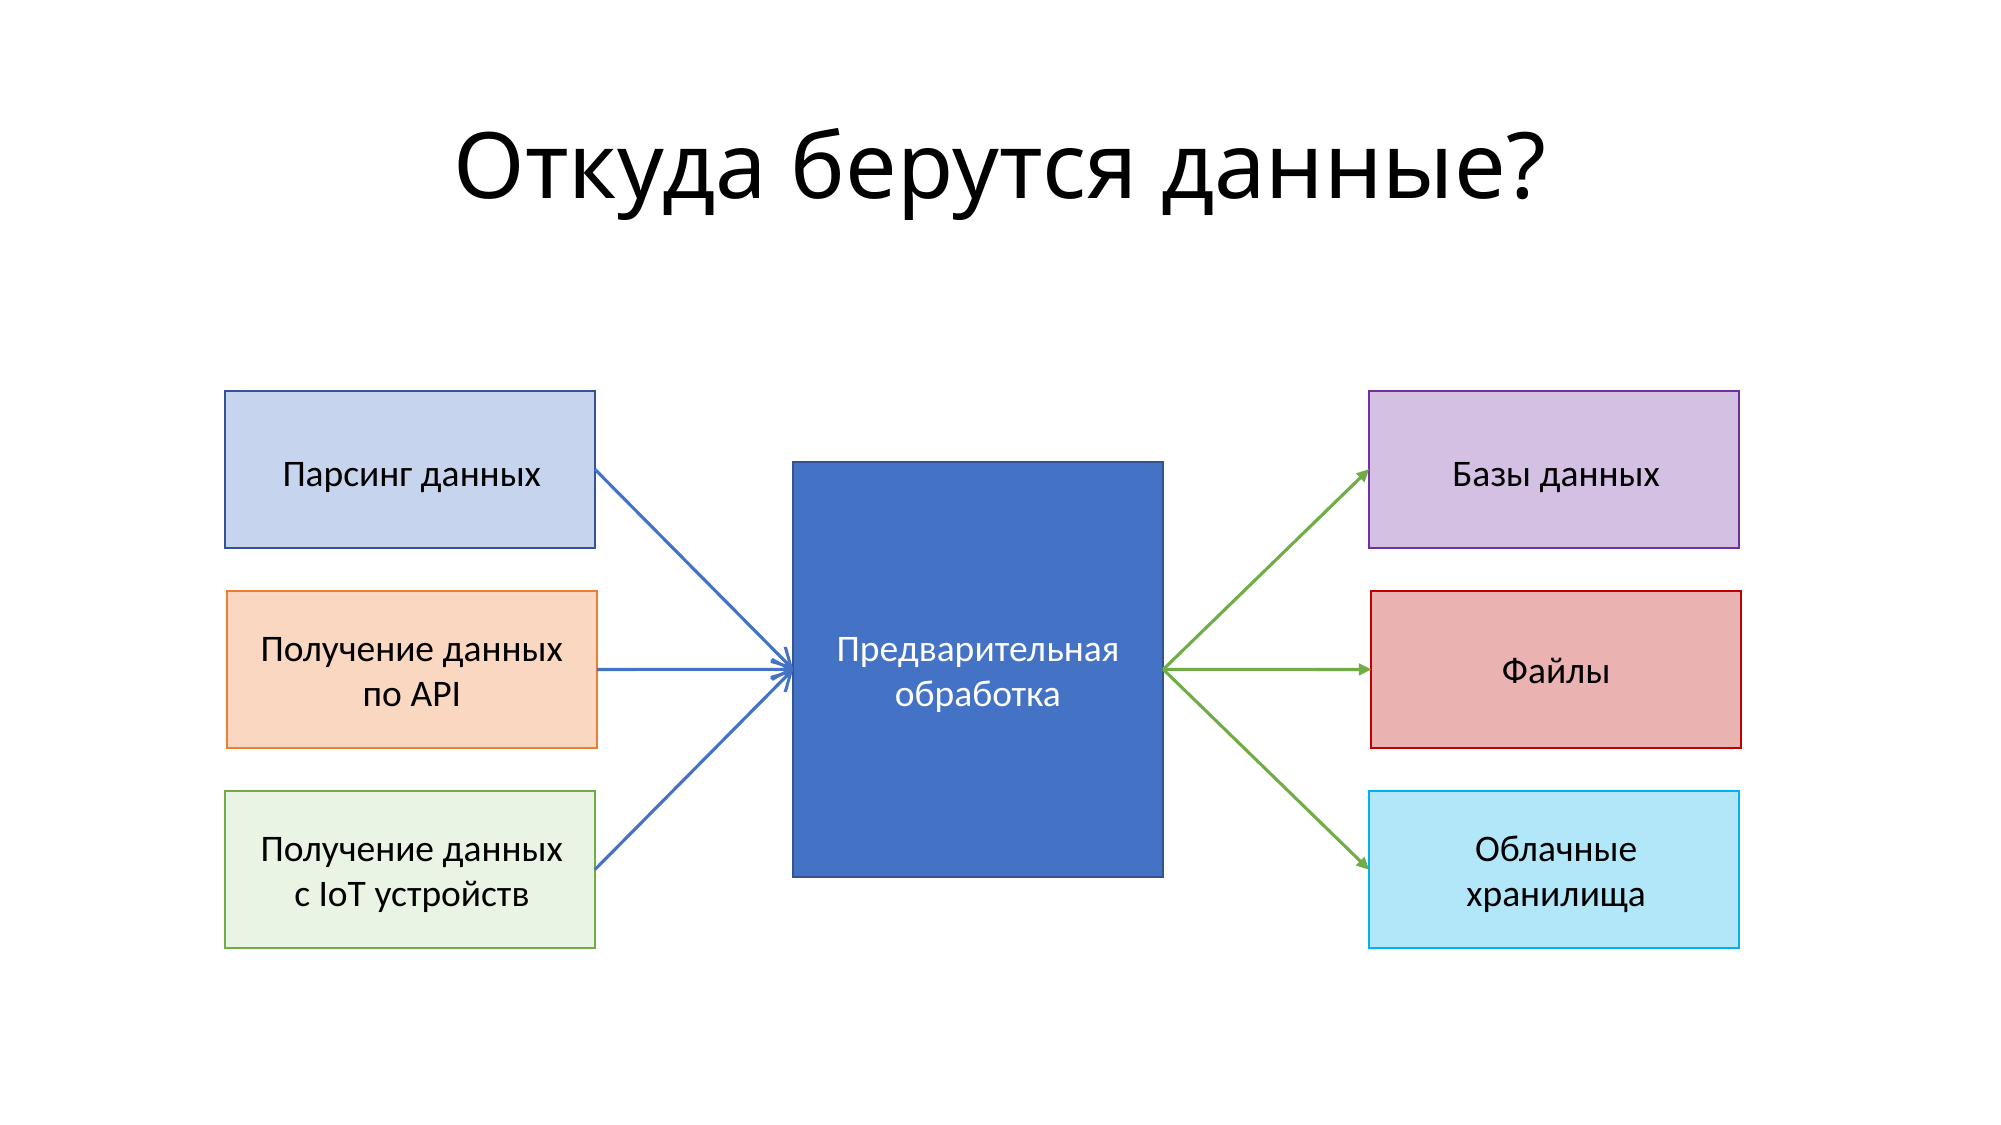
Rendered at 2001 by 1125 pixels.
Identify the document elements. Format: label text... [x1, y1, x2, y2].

text_box Базы данных [1437, 441, 1675, 501]
text_box [224, 790, 596, 949]
text_box Предварительная обработка [792, 461, 1164, 878]
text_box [1163, 669, 1370, 870]
text_box Получение данных с IoT устройств [245, 816, 578, 922]
text_box Парсинг данных [267, 441, 557, 501]
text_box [594, 669, 794, 870]
text_box Облачные хранилища [1451, 816, 1661, 922]
text_box [1370, 590, 1742, 749]
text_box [1163, 469, 1370, 669]
text_box Получение данных по API [245, 616, 578, 722]
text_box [594, 469, 794, 669]
title Откуда берутся данные? [137, 59, 1863, 278]
text_box [226, 590, 594, 749]
text_box [1368, 790, 1740, 949]
text_box Файлы [1486, 639, 1626, 699]
text_box [1368, 390, 1740, 549]
text_box [224, 390, 596, 549]
